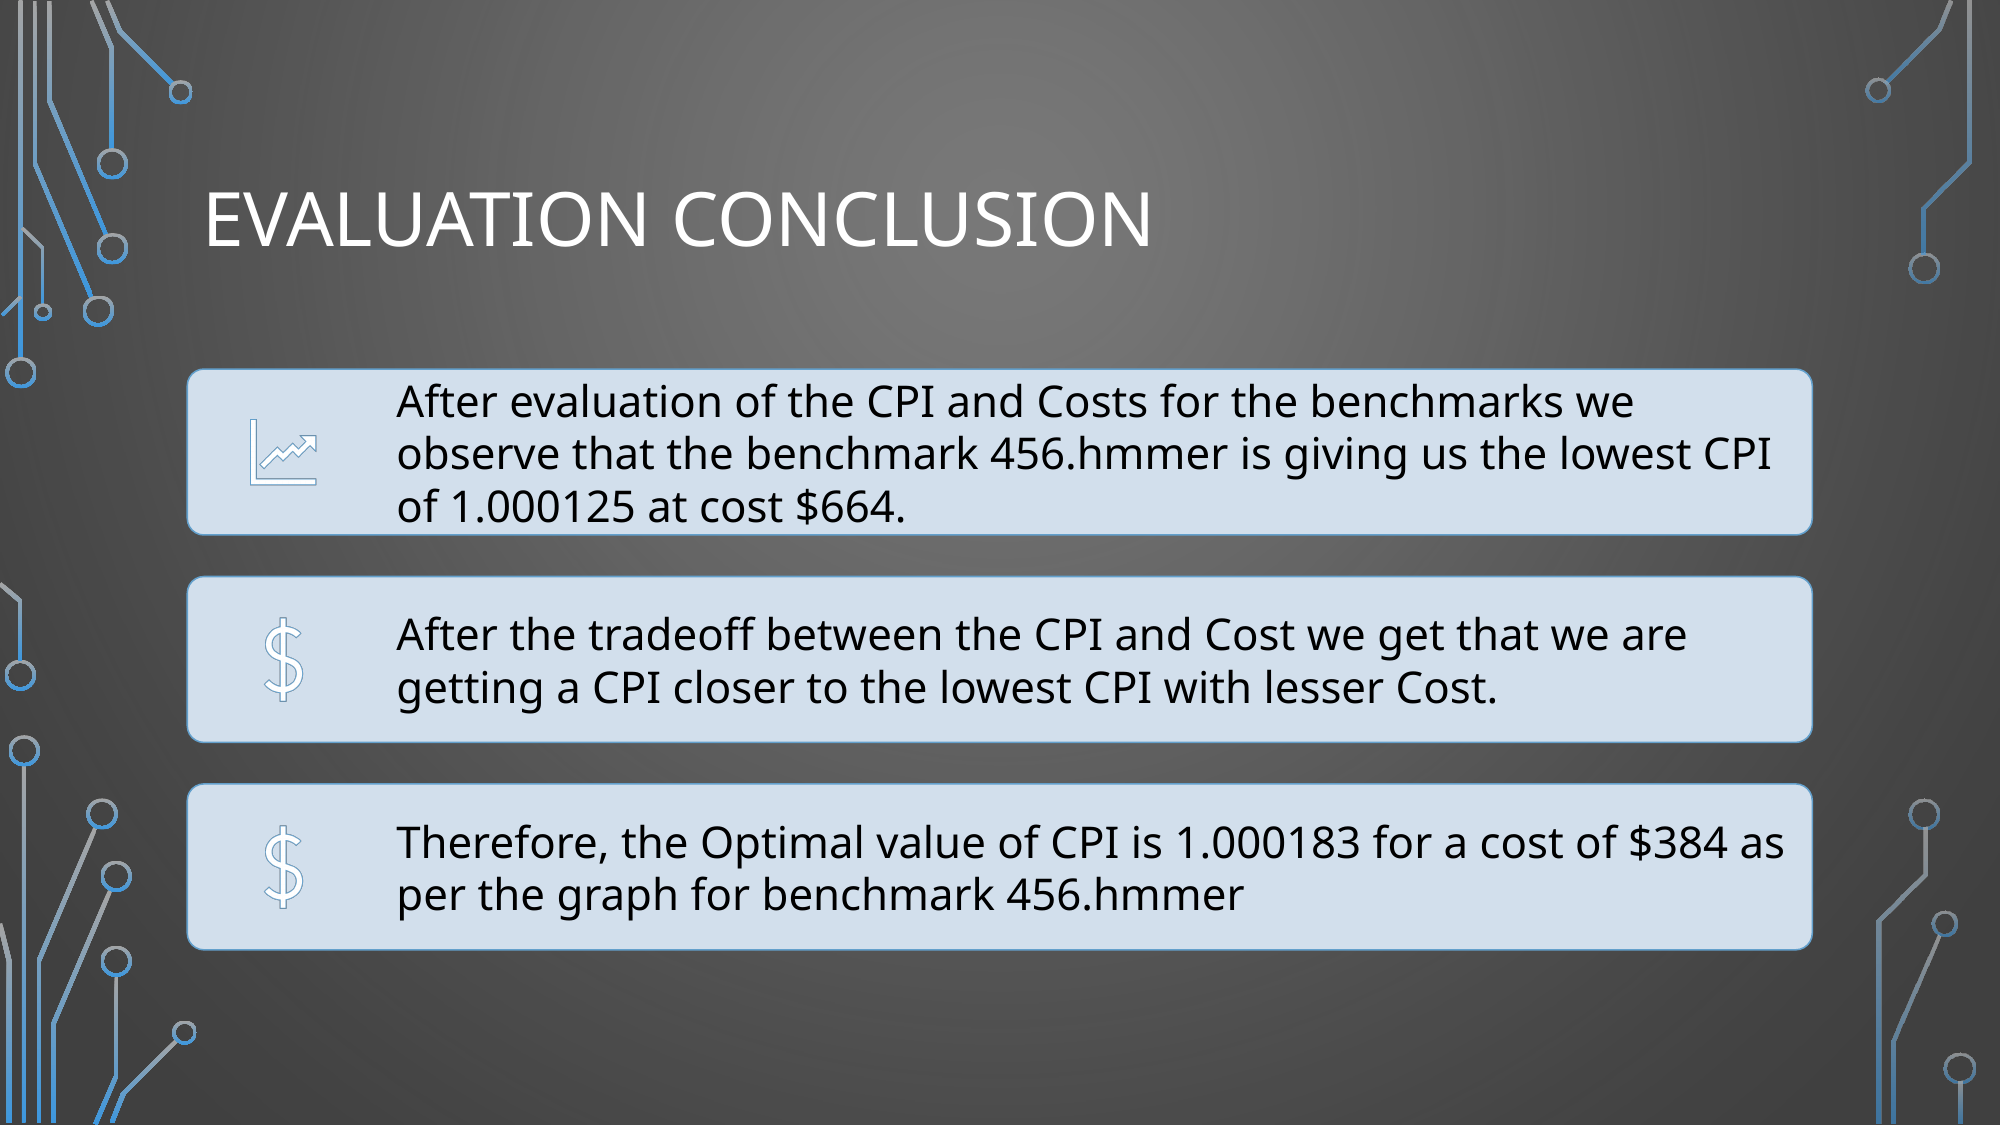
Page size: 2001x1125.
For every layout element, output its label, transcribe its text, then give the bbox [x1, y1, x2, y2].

title Evaluation conclusion [187, 101, 1813, 344]
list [186, 368, 1813, 951]
